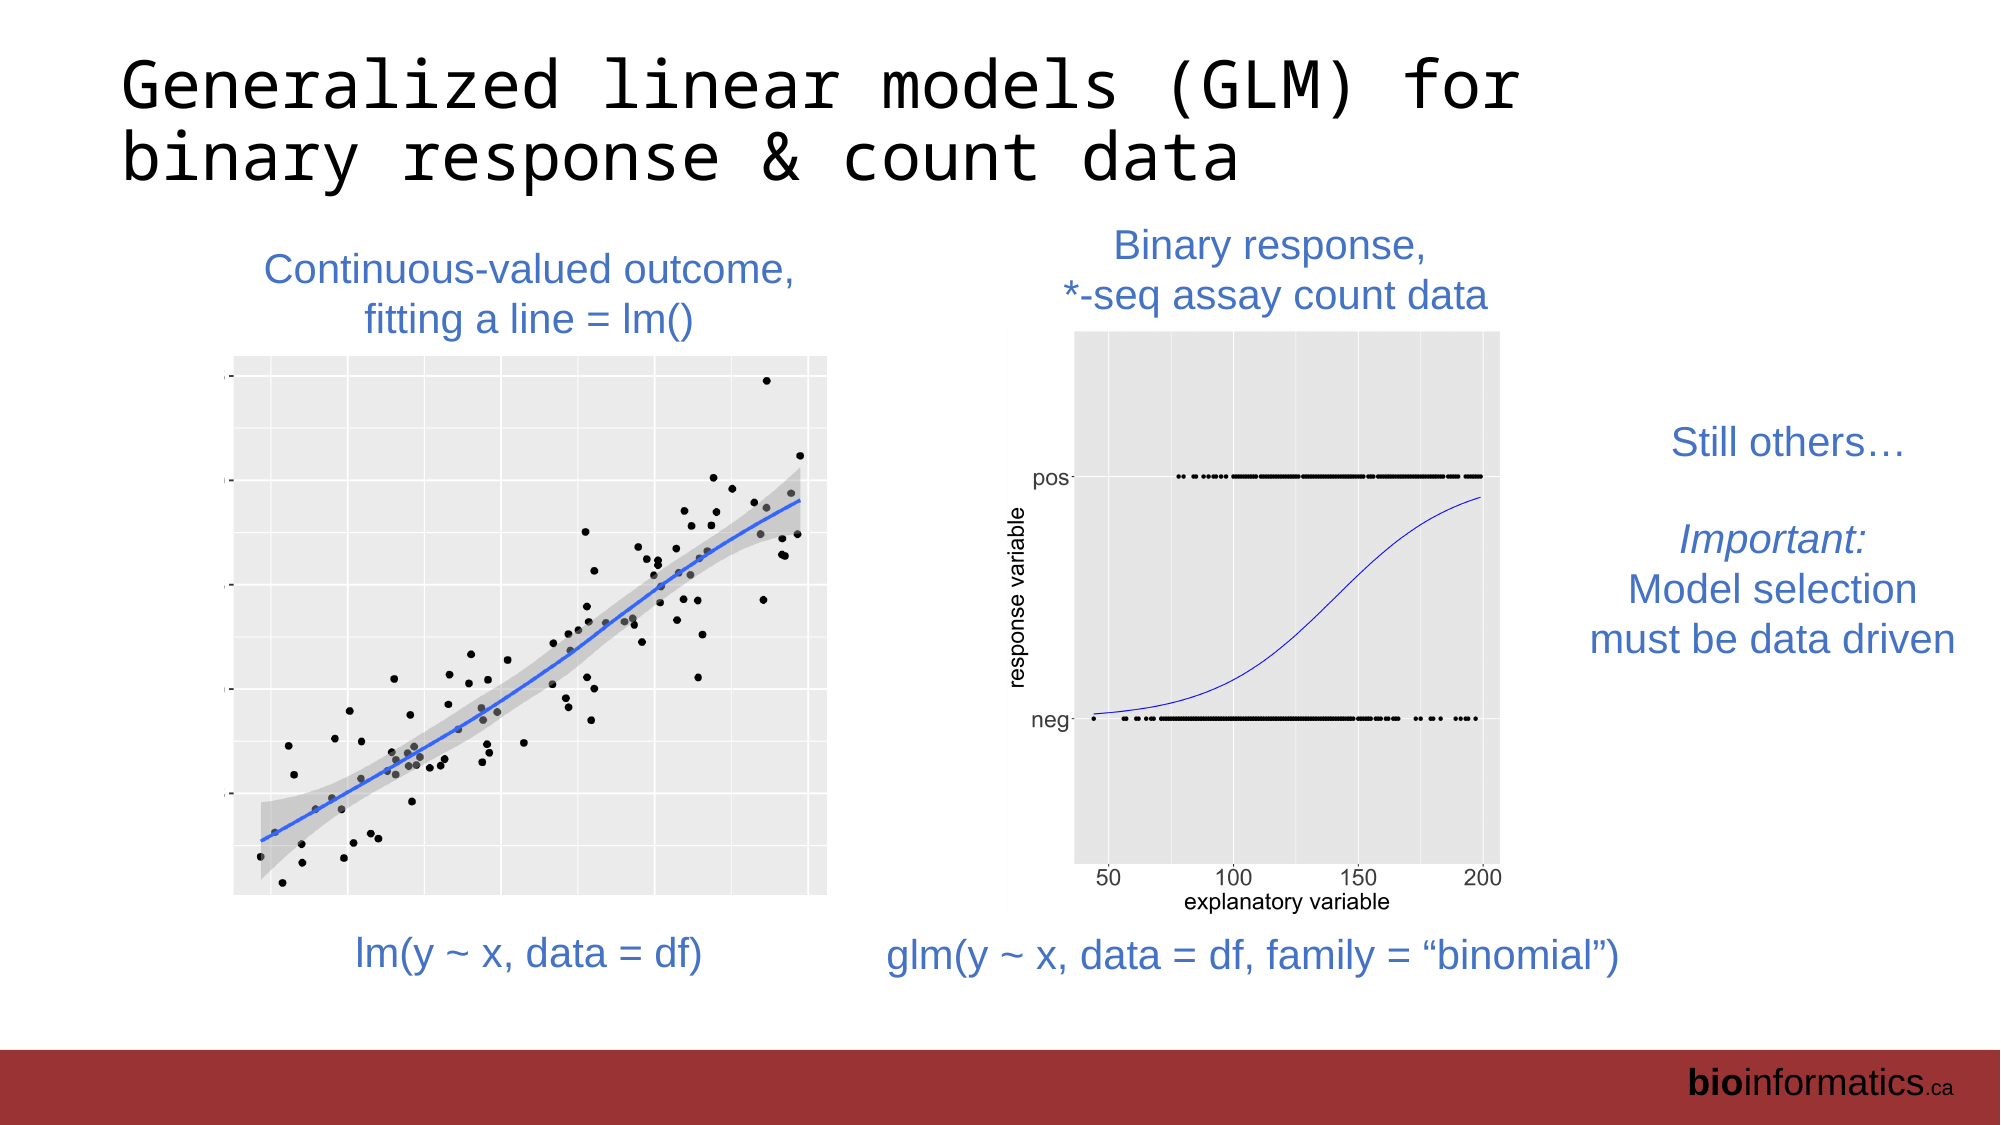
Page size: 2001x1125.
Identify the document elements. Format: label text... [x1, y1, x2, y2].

title Generalized linear models (GLM) for binary response & count data [106, 14, 1832, 232]
text_box Still others… [1656, 407, 1923, 473]
text_box Important: Model selection must be data driven [1574, 504, 1972, 670]
text_box Binary response, *-seq assay count data [1048, 210, 1504, 325]
picture [1002, 325, 1506, 919]
text_box Continuous-valued outcome, fitting a line = lm() [248, 234, 811, 349]
picture [223, 350, 835, 895]
text_box lm(y ~ x, data = df) [340, 918, 719, 984]
text_box glm(y ~ x, data = df, family = “binomial”) [871, 920, 1636, 986]
